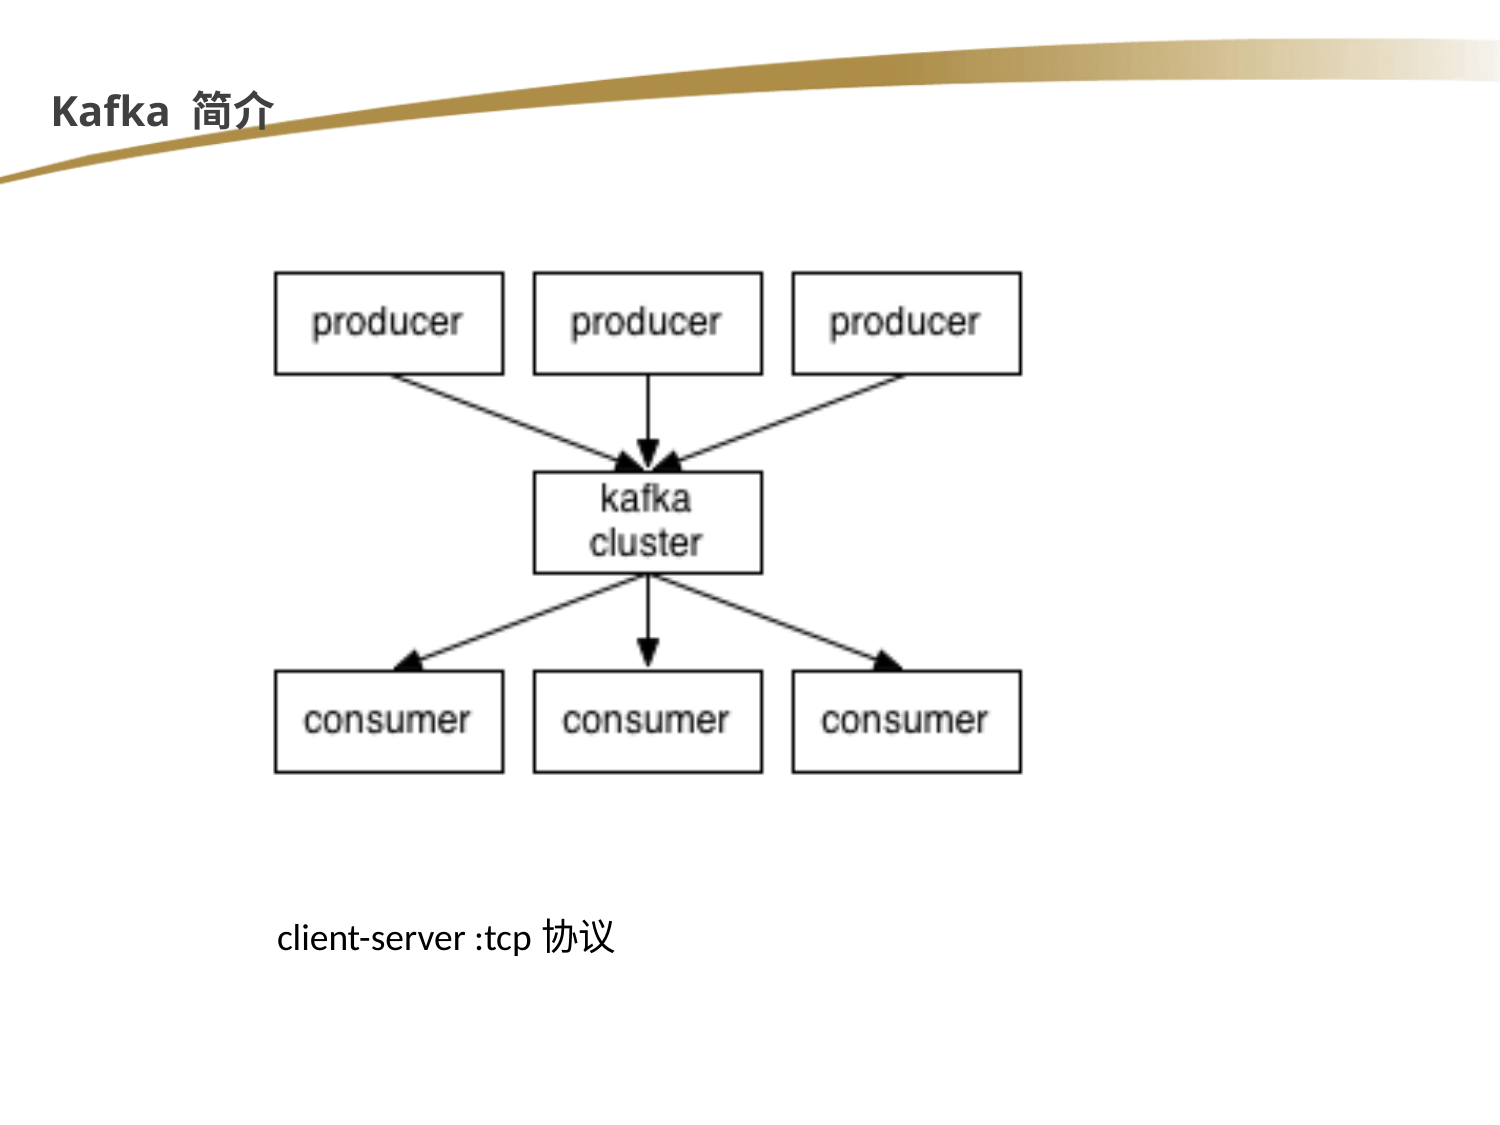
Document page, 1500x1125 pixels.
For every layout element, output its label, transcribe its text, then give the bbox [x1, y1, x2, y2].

picture [0, 0, 1500, 219]
picture [170, 221, 1162, 835]
text_box client-server :tcp协议 [253, 905, 750, 965]
